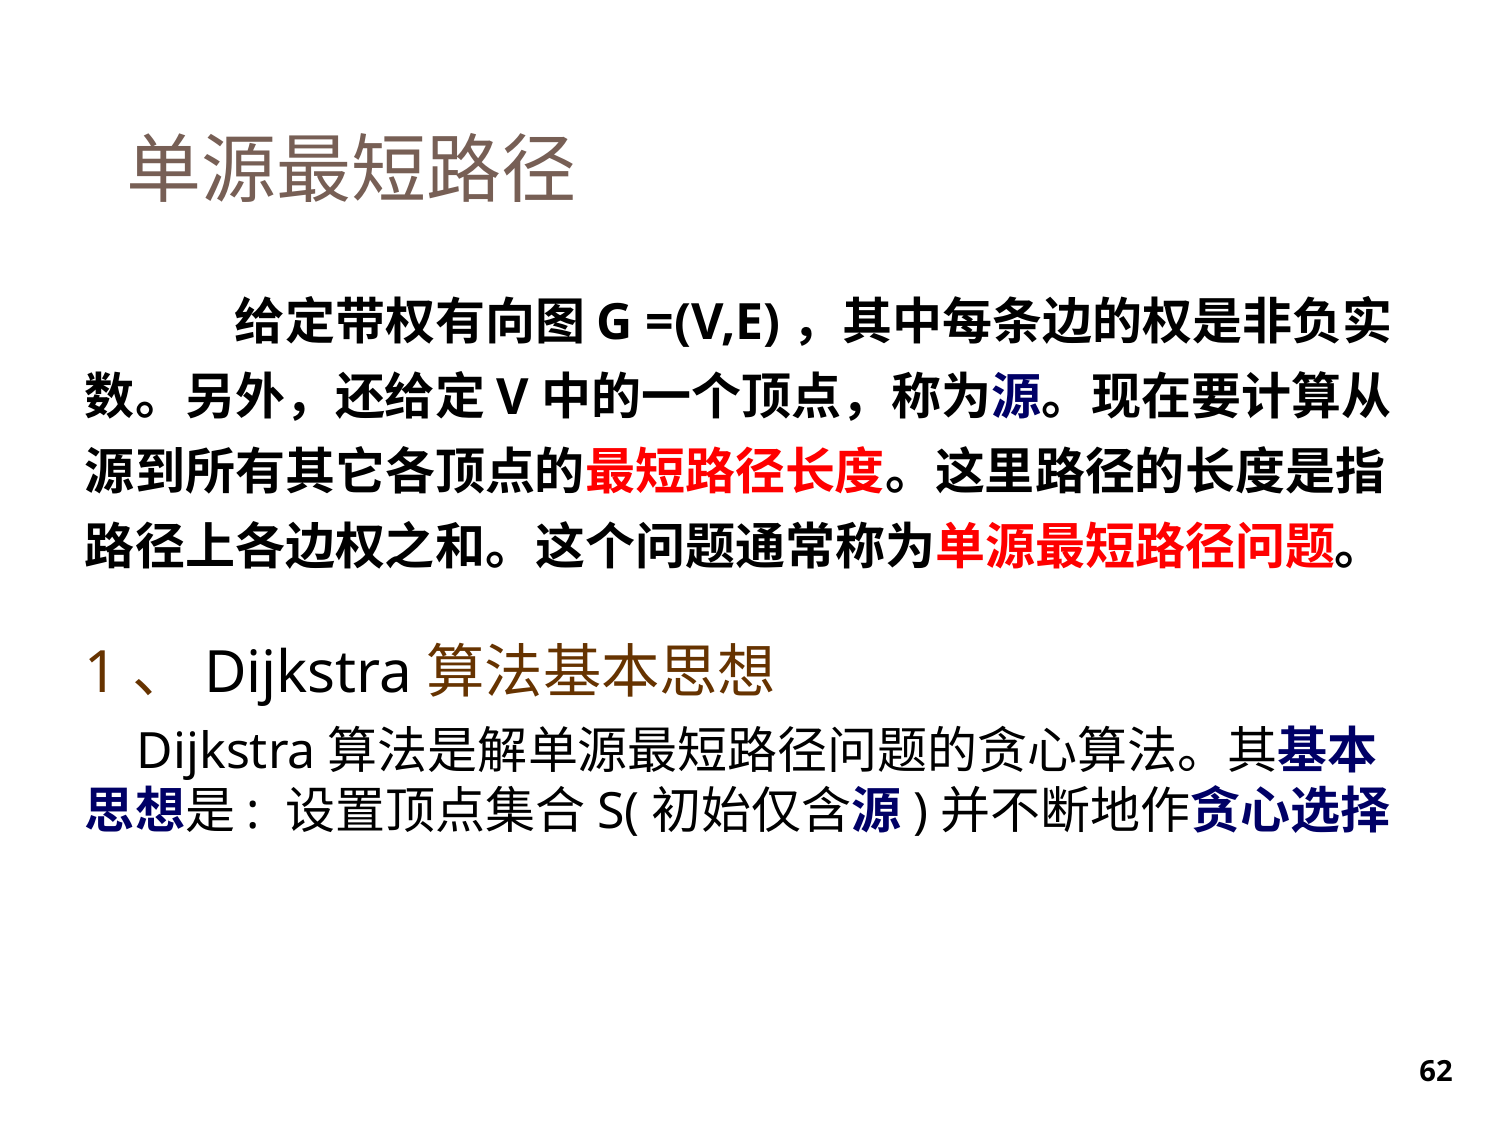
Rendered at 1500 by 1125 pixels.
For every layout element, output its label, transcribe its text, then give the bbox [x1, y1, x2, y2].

list 给定带权有向图G =(V,E)，其中每条边的权是非负实数。另外，还给定V中的一个顶点，称为源。现在要计算从源到所有其它各顶点的最短路径长度。这里路径的长度是指路径上各边权之和。这个问题通常称为单源最短路径问题。 1、Dijkstra算法基本思想 Dijkstra算法是解单源最短路径问题的贪心算法。其基本思想是: 设置顶点集合S(初始仅含源)并不断地作贪心选择 [17, 267, 1436, 943]
text_box 62 [1155, 1024, 1468, 1100]
title 单源最短路径 [112, 30, 1388, 219]
